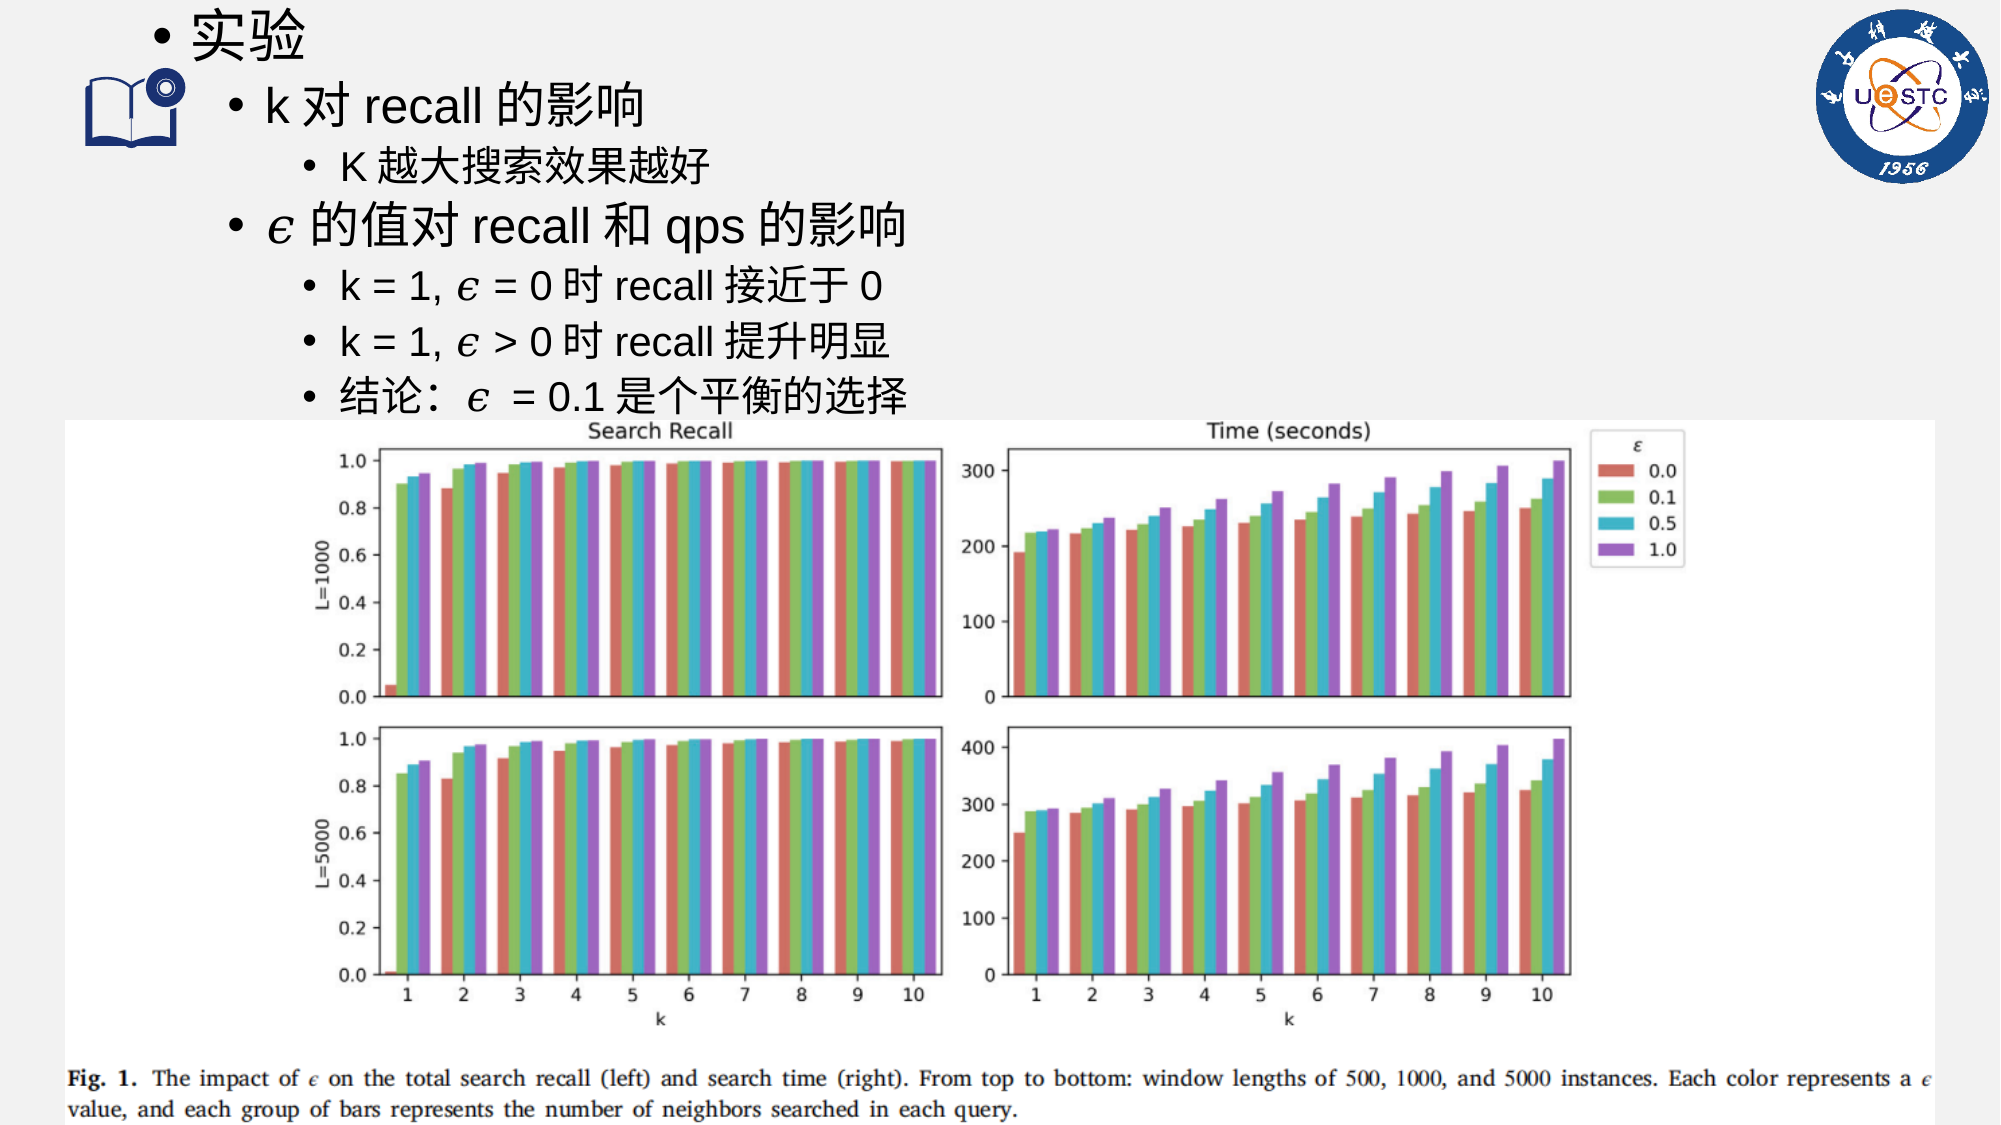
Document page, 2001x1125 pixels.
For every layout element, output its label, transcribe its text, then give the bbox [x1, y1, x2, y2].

text_box 实验 k对recall的影响 K越大搜索效果越好 𝜖的值对recall和qps的影响 k = 1, 𝜖 = 0时recall接近于0 k = 1, 𝜖 > 0时recall提升明显 结论：𝜖 = 0.1是个平衡的选择 [137, 0, 1863, 420]
picture [1806, 0, 2000, 193]
picture [65, 420, 1935, 1125]
